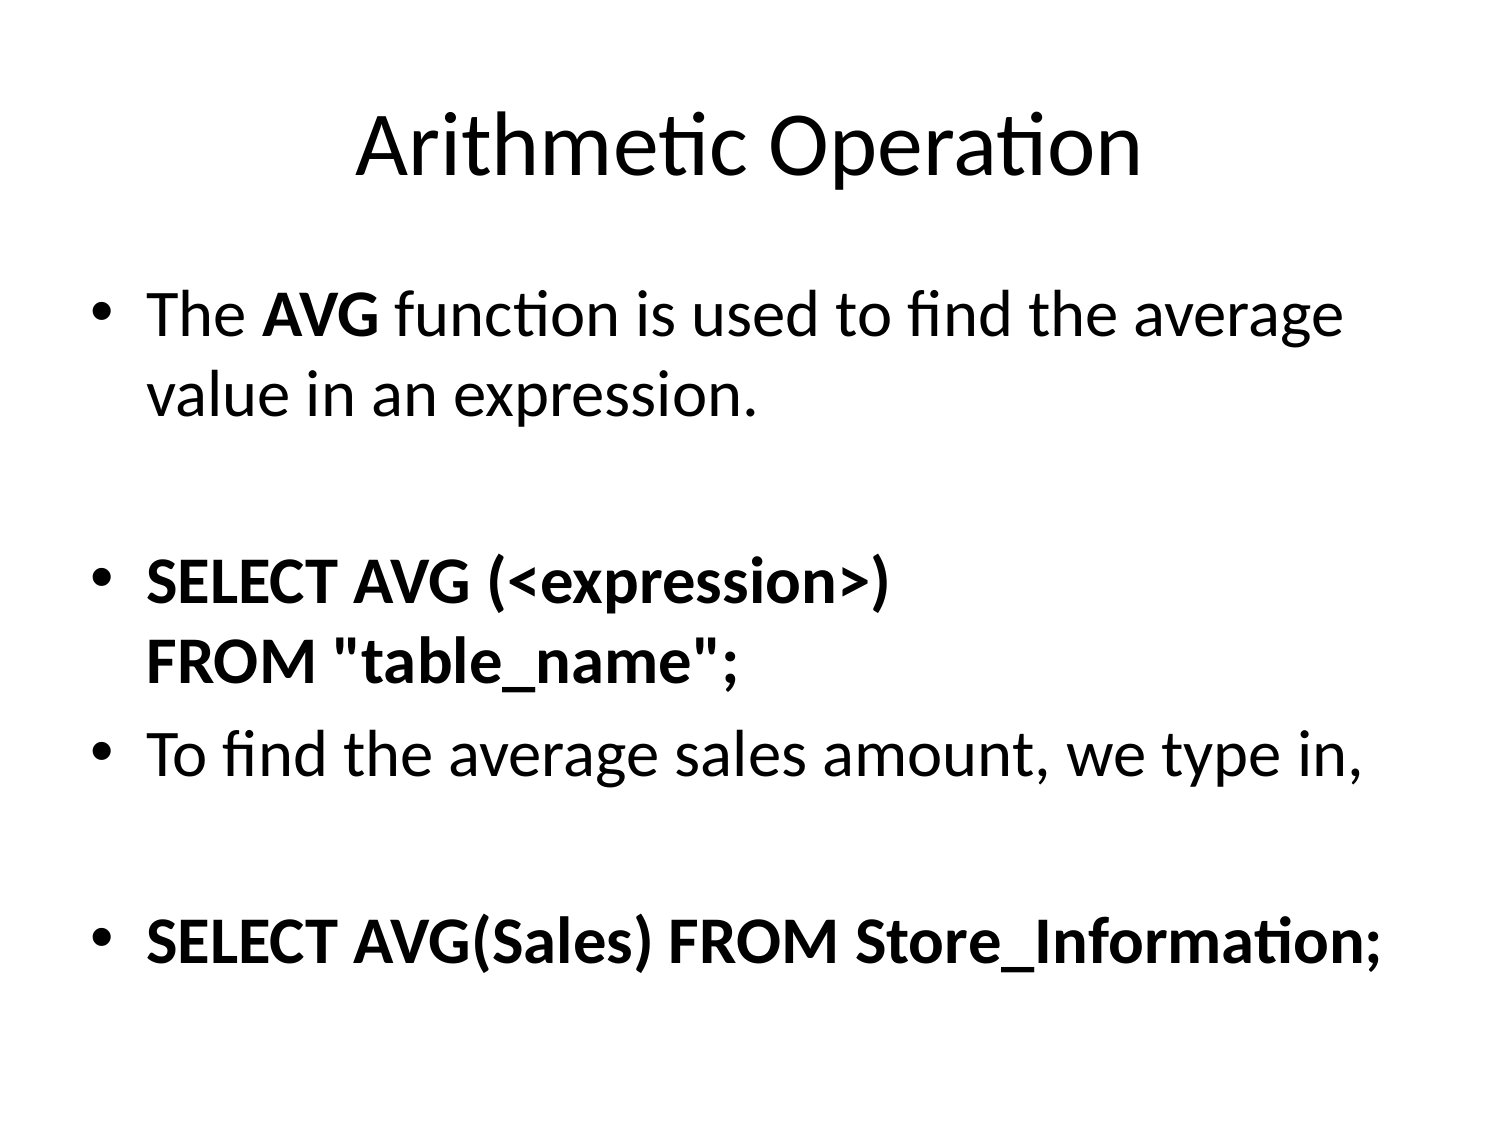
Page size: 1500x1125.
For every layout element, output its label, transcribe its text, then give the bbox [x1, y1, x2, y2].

list The AVG function is used to find the average value in an expression. SELECT AVG (<expression>) FROM "table_name"; To find the average sales amount, we type in, SELECT AVG(Sales) FROM Store_Information; [75, 262, 1425, 1005]
title Arithmetic Operation [75, 45, 1425, 233]
